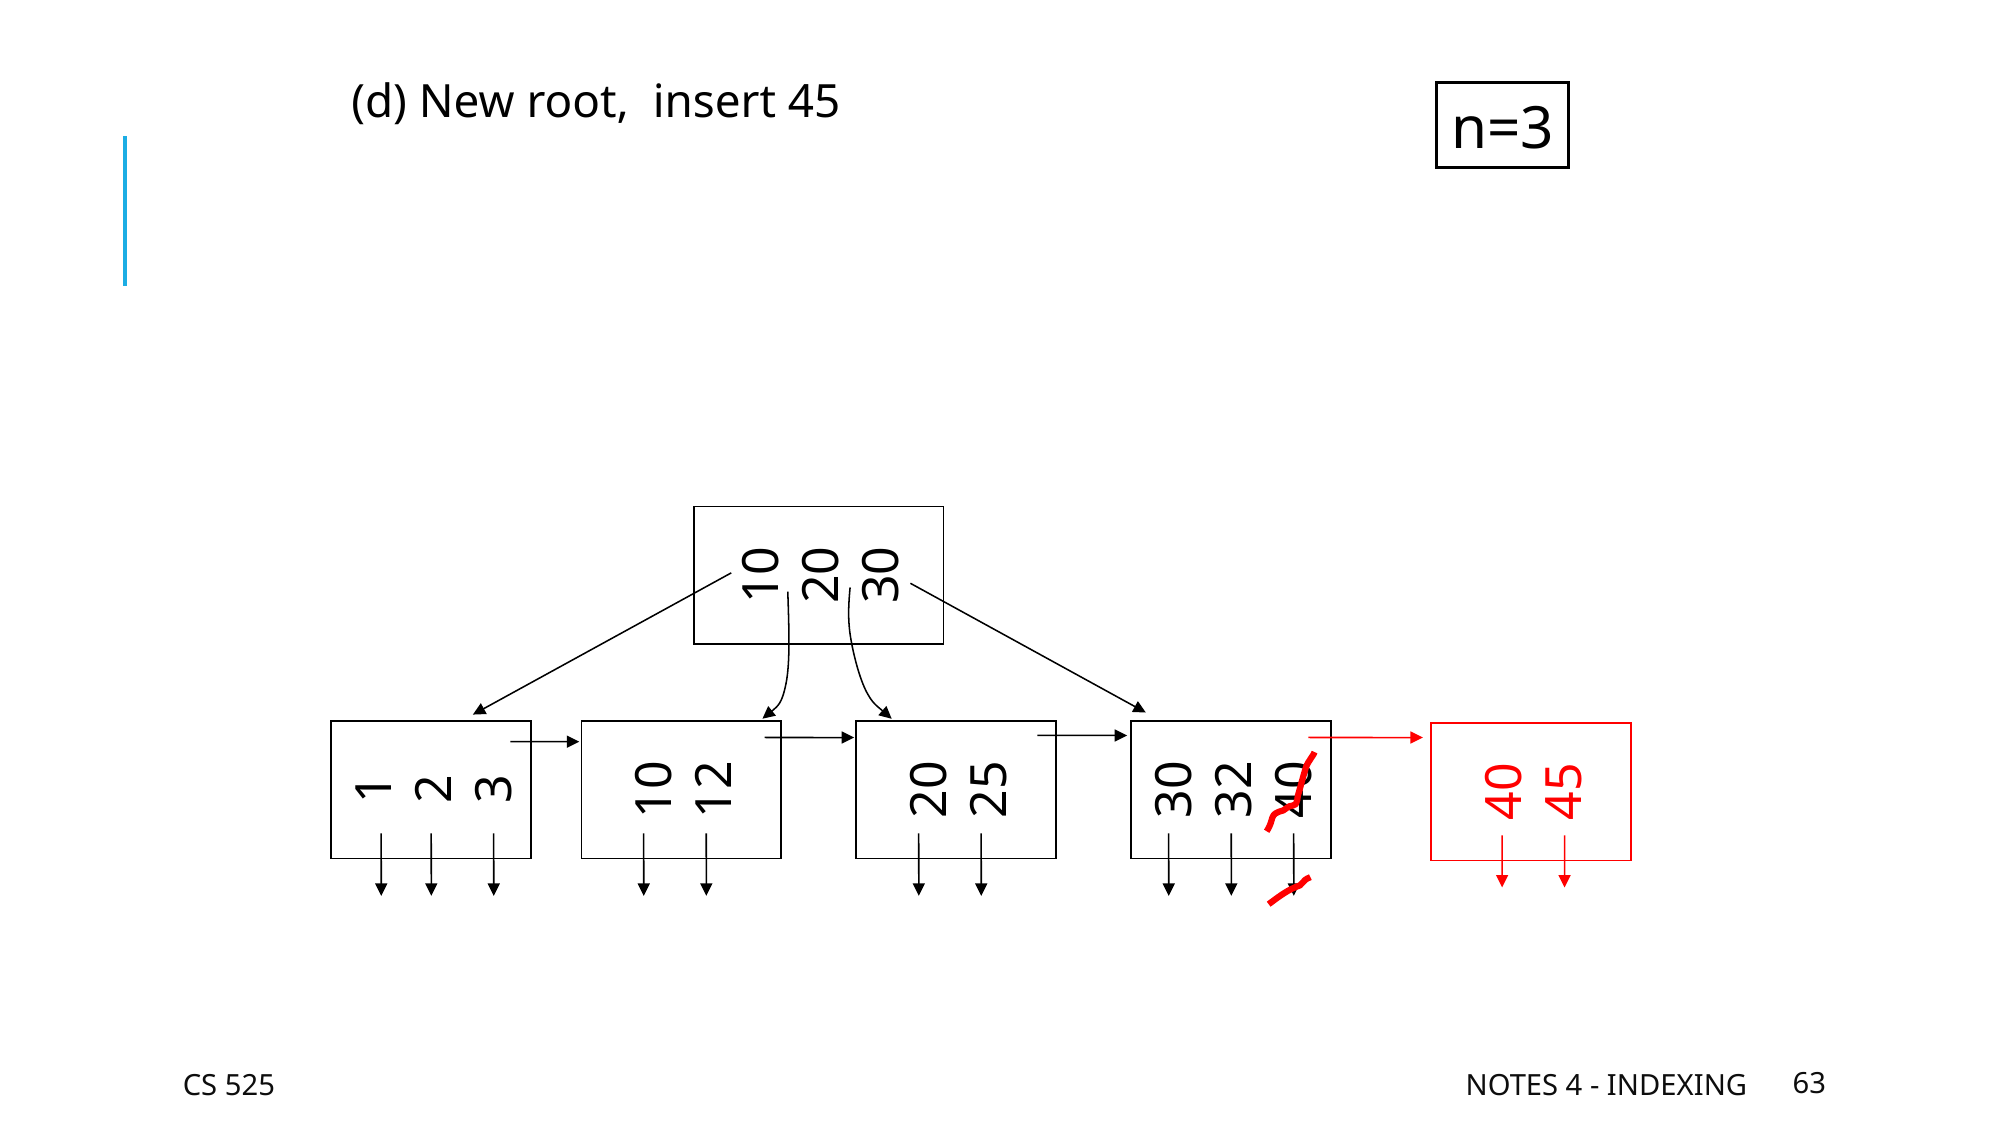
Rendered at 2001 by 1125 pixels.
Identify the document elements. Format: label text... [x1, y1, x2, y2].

text_box [764, 731, 855, 744]
text_box [910, 583, 1146, 713]
slide_number 63 [1777, 1061, 1938, 1107]
text_box [487, 833, 500, 896]
text_box [700, 833, 713, 896]
text_box n=3 [1436, 82, 1569, 168]
text_box 20 25 [856, 720, 1057, 859]
text_box 10 12 [581, 720, 782, 859]
text_box [425, 833, 438, 896]
slide_number CS 525 [168, 1061, 522, 1107]
text_box [472, 572, 732, 715]
text_box [1037, 729, 1128, 742]
text_box [975, 833, 988, 896]
text_box [912, 833, 925, 896]
text_box [637, 833, 650, 896]
footer Notes 4 - Indexing [794, 1061, 1763, 1107]
text_box [1225, 833, 1238, 896]
text_box 1 2 3 [331, 720, 532, 859]
text_box [848, 587, 892, 719]
text_box [762, 591, 790, 719]
text_box 30 32 40 [1131, 720, 1263, 859]
text_box 10 20 30 [693, 506, 944, 644]
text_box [1266, 722, 1632, 905]
list (d) New root, insert 45 [343, 70, 1140, 180]
text_box [510, 735, 580, 748]
text_box [375, 833, 388, 896]
text_box [1162, 833, 1175, 896]
